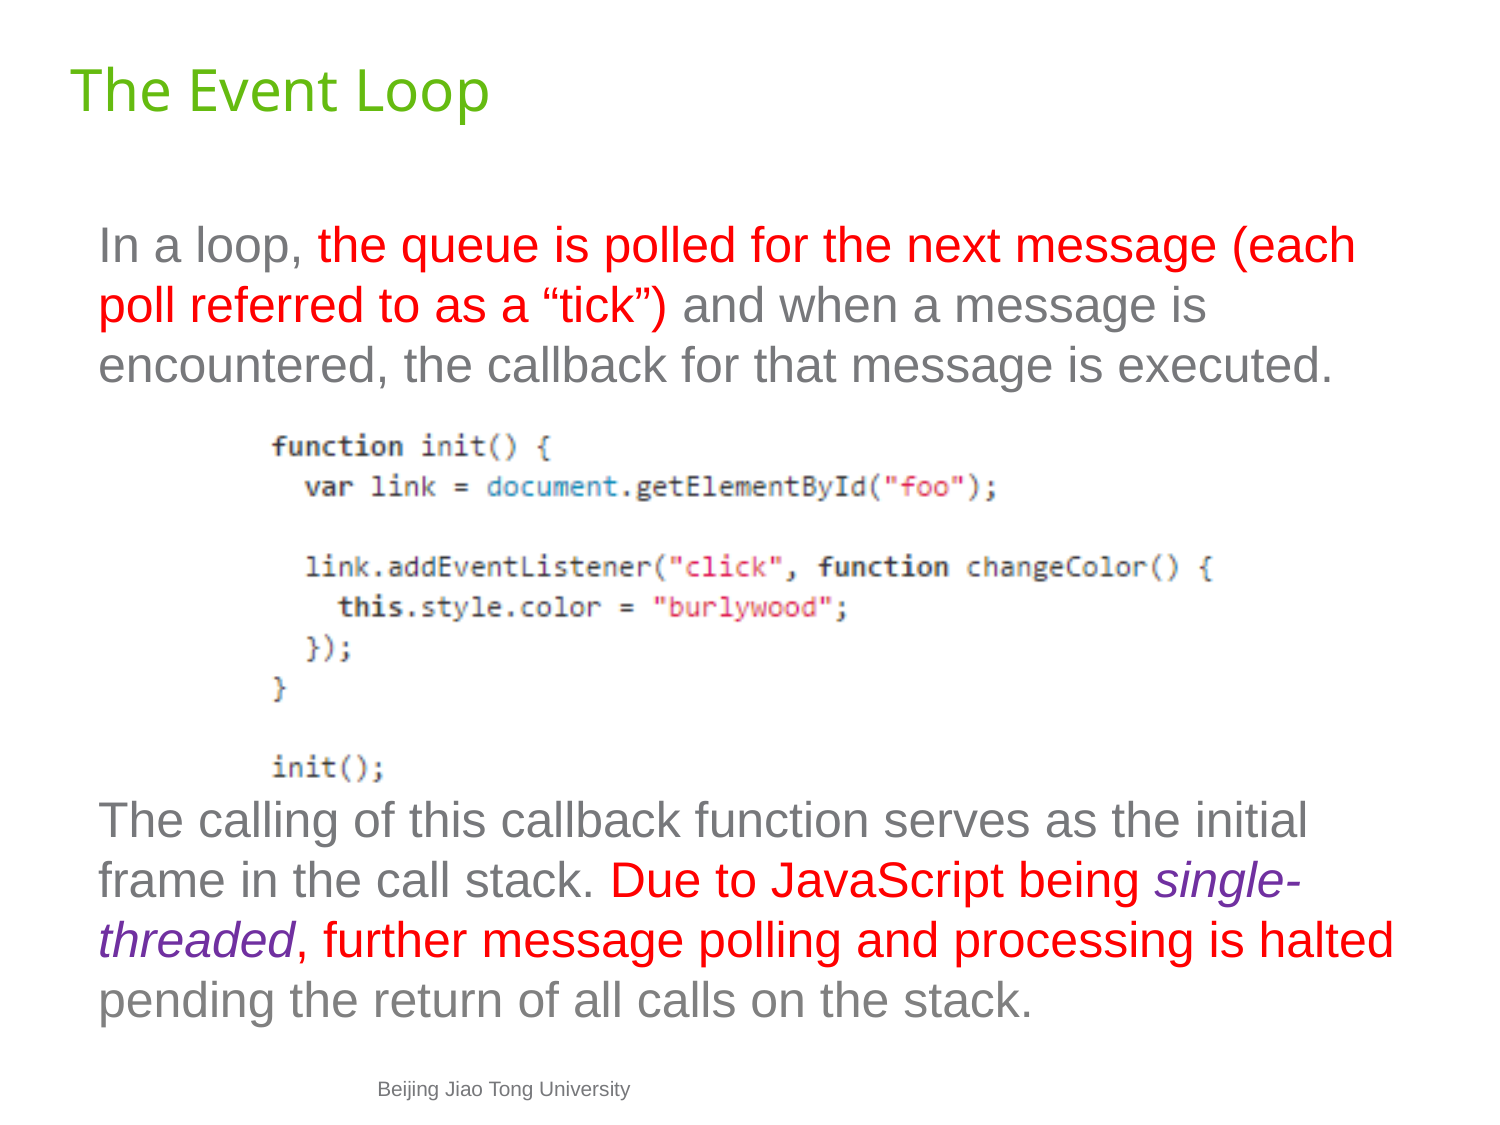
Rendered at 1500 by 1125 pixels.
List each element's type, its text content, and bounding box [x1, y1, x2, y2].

list In a loop, the queue is polled for the next message (each poll referred to as a “tick”) and when a message is encountered, the callback for that message is executed. The calling of this callback function serves as the initial frame in the call stack. Due to JavaScript being single-threaded, further message polling and processing is halted pending the return of all calls on the stack. [69, 212, 1428, 981]
title The Event Loop [70, 52, 1430, 139]
list Beijing Jiao Tong University [263, 1075, 751, 1120]
picture [263, 418, 1231, 793]
